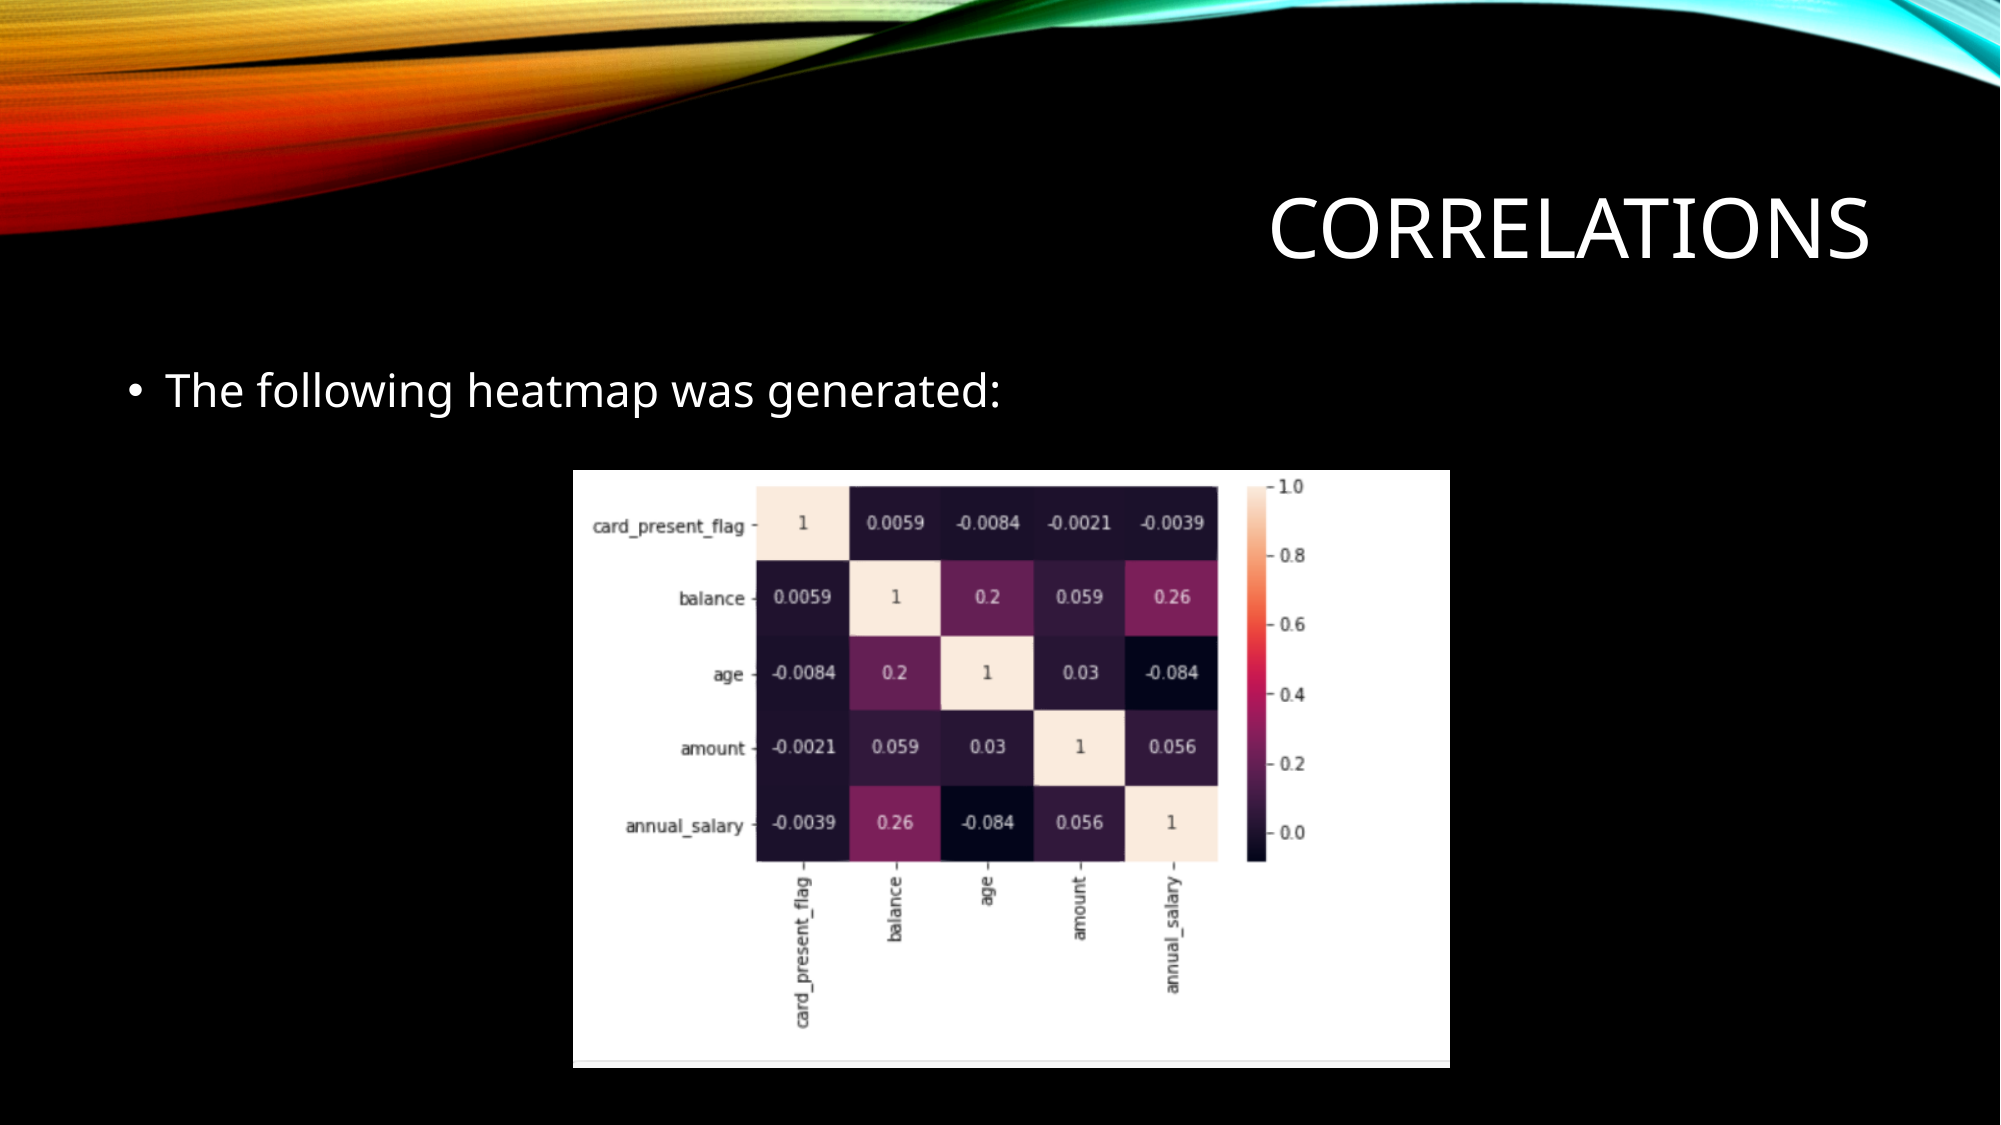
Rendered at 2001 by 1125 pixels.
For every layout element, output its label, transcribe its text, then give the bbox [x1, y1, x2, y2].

picture [0, 0, 2000, 237]
title correlations [474, 125, 1888, 338]
list The following heatmap was generated: [112, 360, 1888, 1021]
picture [572, 470, 1450, 1068]
